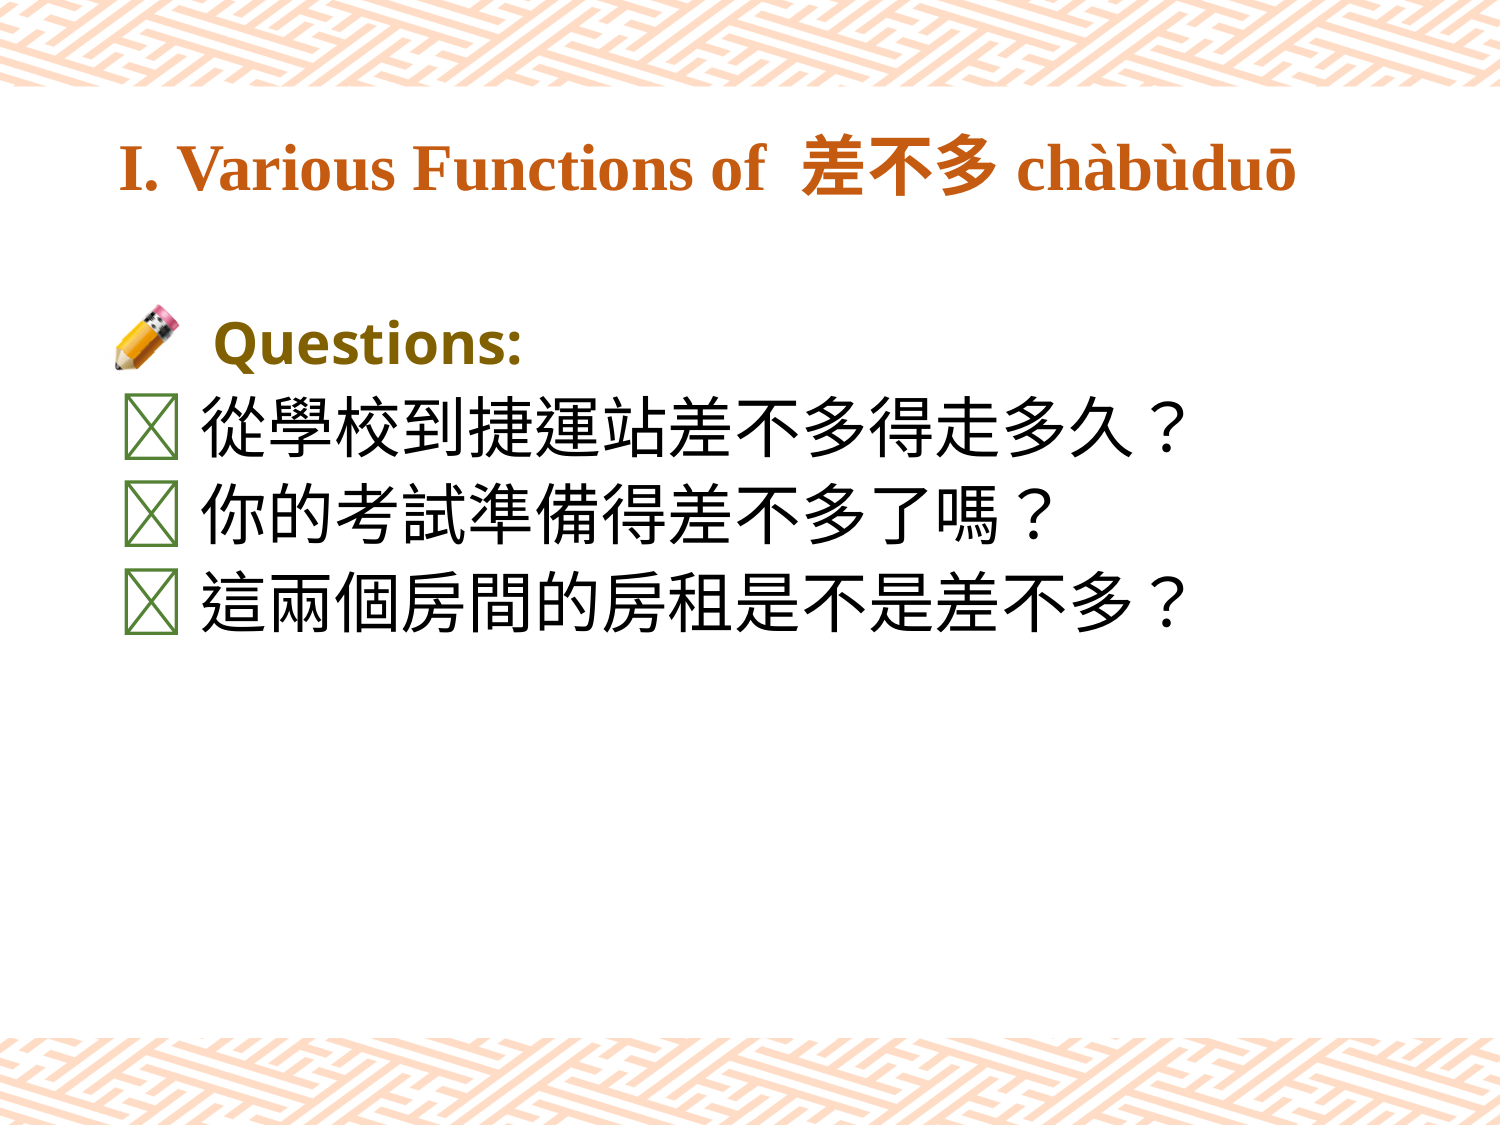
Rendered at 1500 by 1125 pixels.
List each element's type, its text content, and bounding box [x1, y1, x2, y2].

title I. Various Functions of 差不多chàbùduō [103, 59, 1397, 278]
picture [0, 0, 1500, 1125]
list Questions: 從學校到捷運站差不多得走多久？ 你的考試準備得差不多了嗎？ 這兩個房間的房租是不是差不多？ [103, 299, 1397, 1014]
